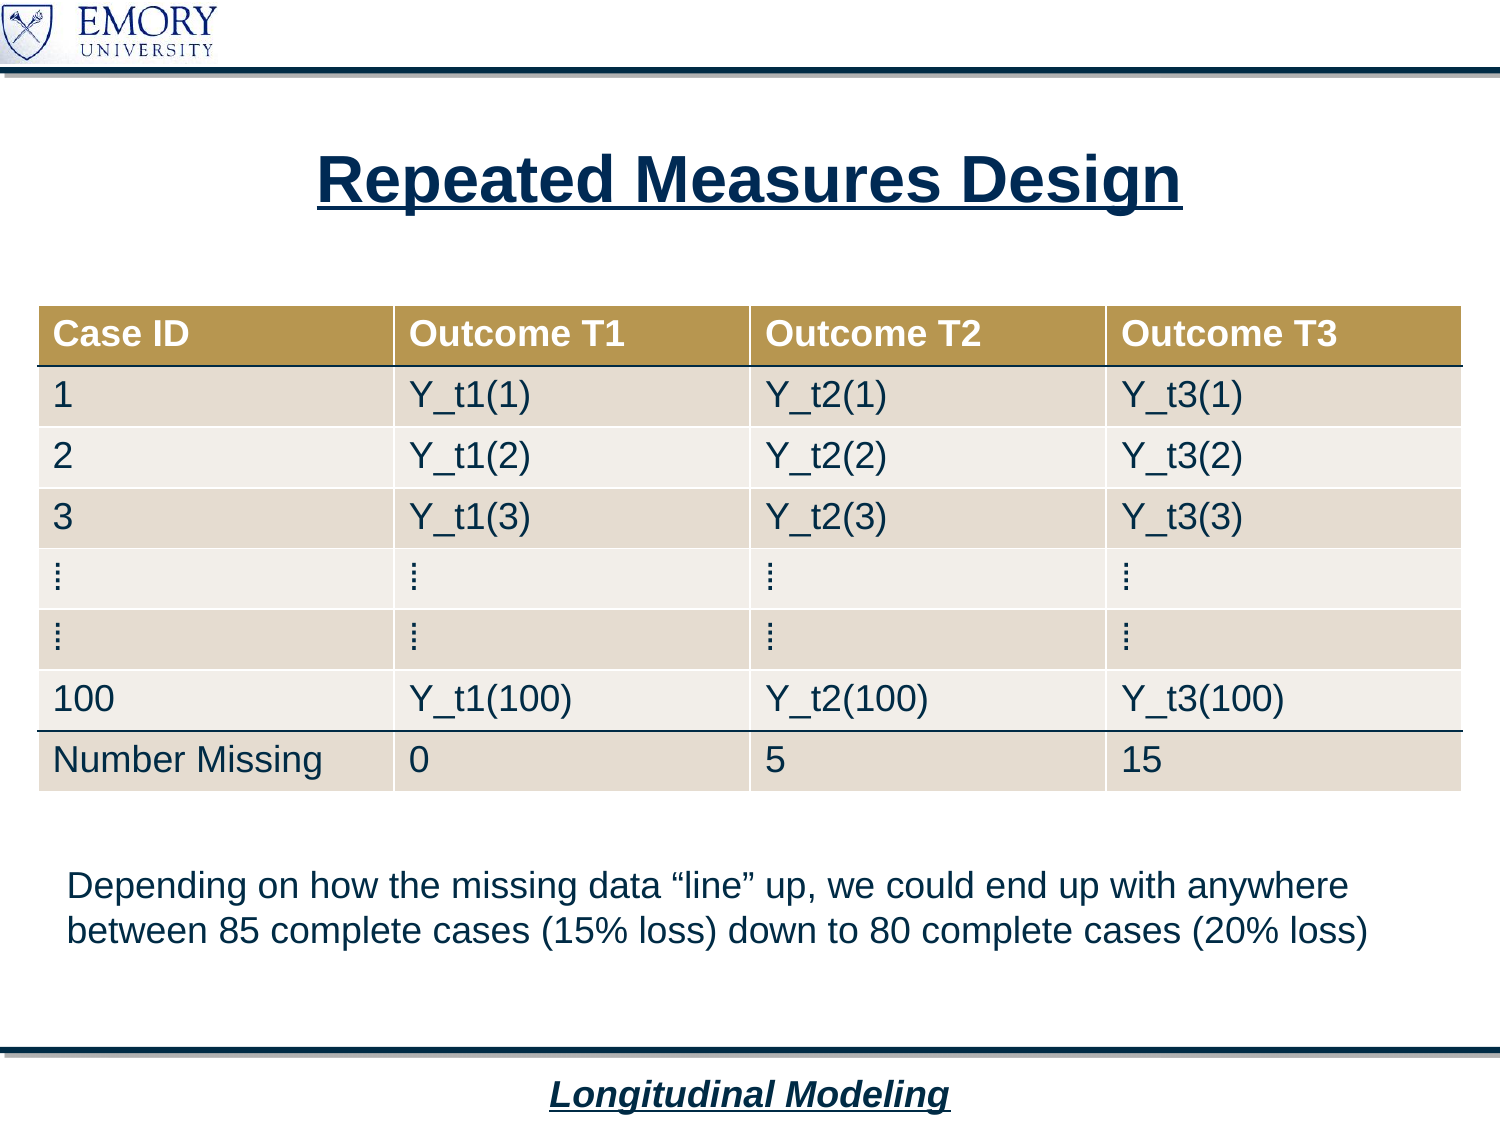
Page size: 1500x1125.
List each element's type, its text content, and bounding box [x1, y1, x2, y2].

text_box Depending on how the missing data “line” up, we could end up with anywhere between 85 complete cases (15% loss) down to 80 complete cases (20% loss) [51, 853, 1460, 959]
table_cell ⁞ [39, 610, 393, 669]
table_cell Y_t2(2) [751, 428, 1105, 487]
table_cell ⁞ [39, 549, 393, 608]
table_cell Y_t3(3) [1107, 489, 1461, 548]
table_header Case ID [39, 306, 393, 365]
title Repeated Measures Design [37, 97, 1463, 267]
table_cell 0 [395, 732, 749, 791]
table_cell 2 [39, 428, 393, 487]
table_cell Y_t3(1) [1107, 367, 1461, 426]
table_header Outcome T2 [751, 306, 1105, 365]
table_cell Y_t1(1) [395, 367, 749, 426]
table_cell Y_t2(1) [751, 367, 1105, 426]
table_cell Y_t1(3) [395, 489, 749, 548]
table_header Outcome T1 [395, 306, 749, 365]
table_cell 1 [39, 367, 393, 426]
table_cell 3 [39, 489, 393, 548]
table_cell ⁞ [395, 610, 749, 669]
table_cell Y_t2(3) [751, 489, 1105, 548]
table_cell ⁞ [395, 549, 749, 608]
table_cell Y_t1(2) [395, 428, 749, 487]
picture [0, 2, 218, 64]
table_cell Y_t2(100) [751, 671, 1105, 730]
table_cell Y_t1(100) [395, 671, 749, 730]
table_cell Number Missing [39, 732, 393, 791]
table_cell ⁞ [751, 610, 1105, 669]
table_cell 5 [751, 732, 1105, 791]
table_cell ⁞ [1107, 549, 1461, 608]
table_cell 100 [39, 671, 393, 730]
table_cell 15 [1107, 732, 1461, 791]
table_cell ⁞ [751, 549, 1105, 608]
table_header Outcome T3 [1107, 306, 1461, 365]
table_cell ⁞ [1107, 610, 1461, 669]
table_cell Y_t3(100) [1107, 671, 1461, 730]
table_cell Y_t3(2) [1107, 428, 1461, 487]
